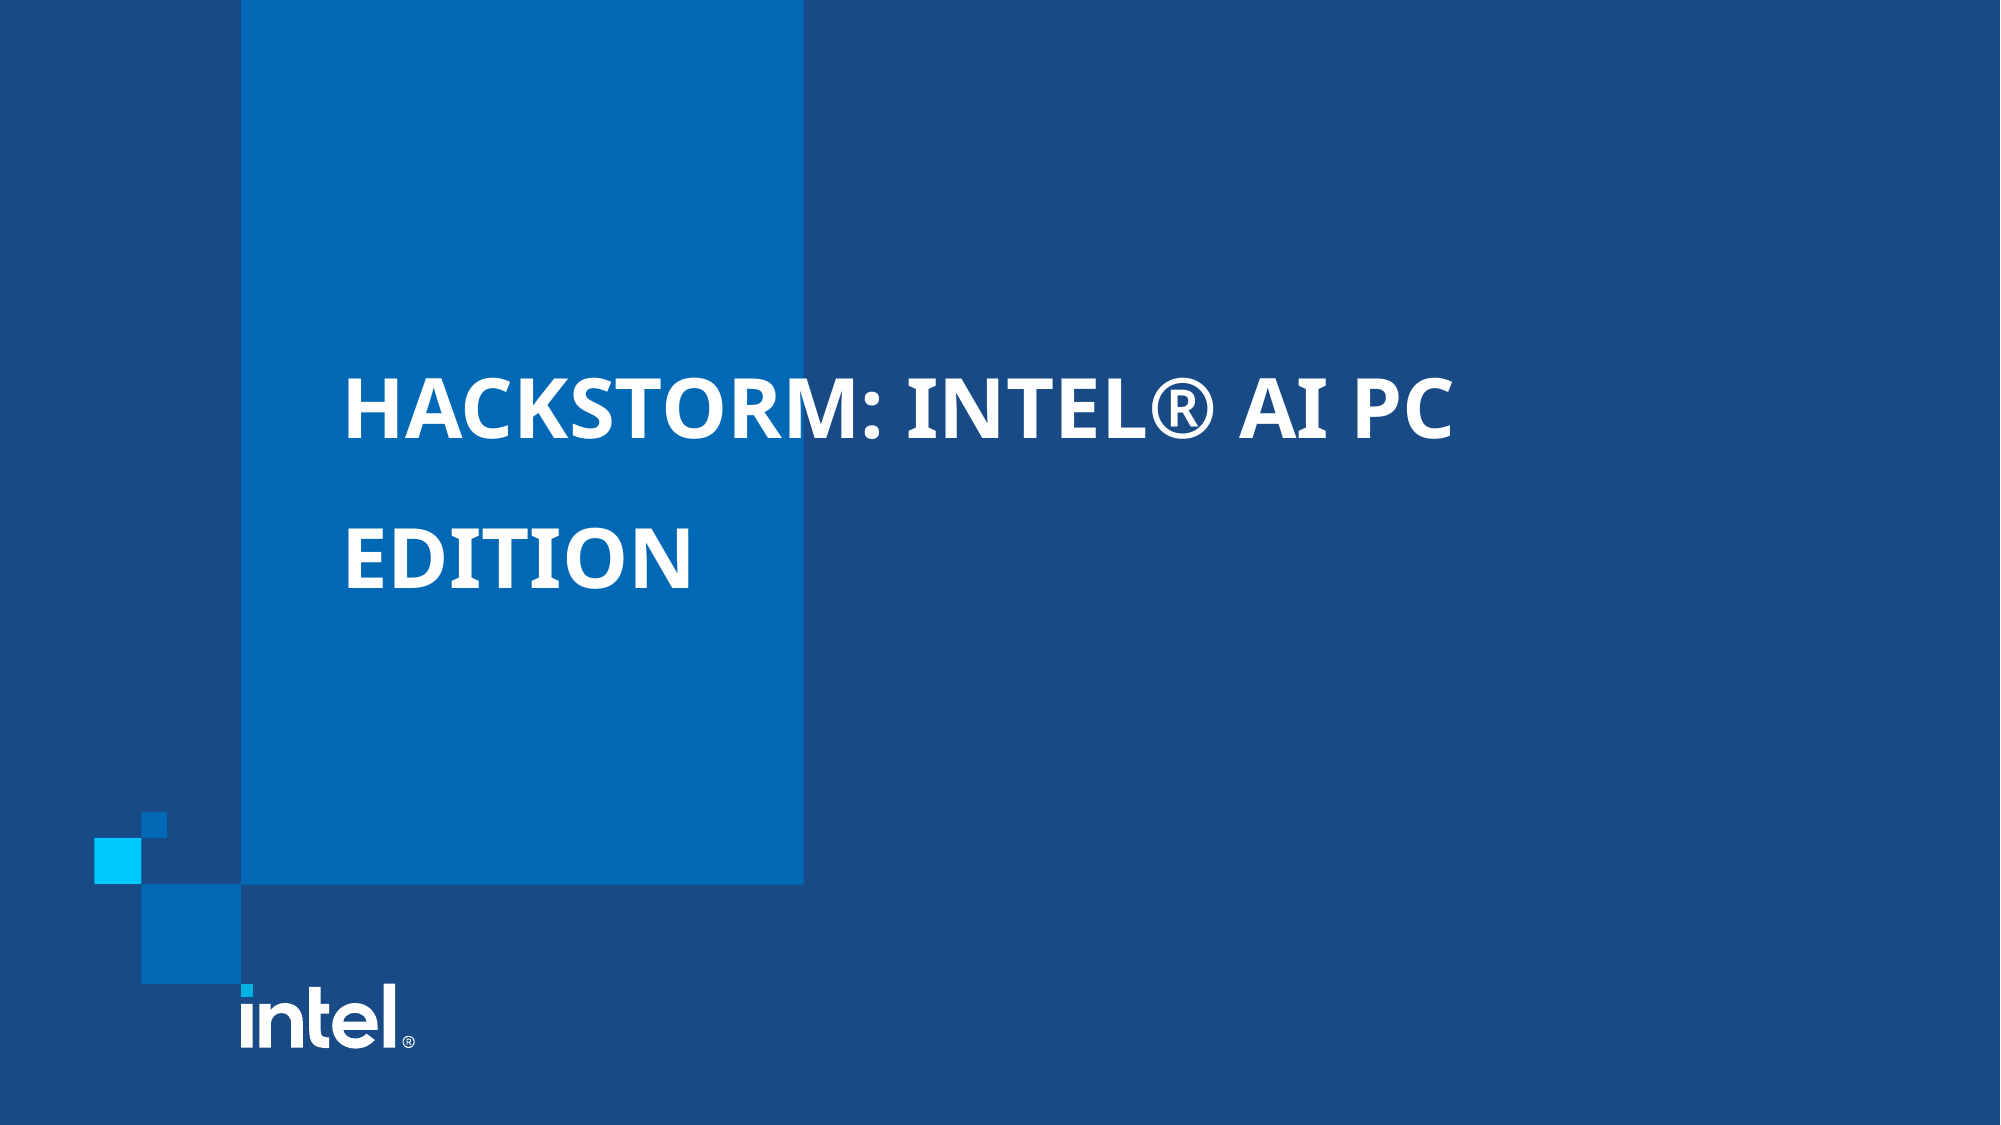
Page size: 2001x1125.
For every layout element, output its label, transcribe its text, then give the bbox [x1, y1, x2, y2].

title HACKSTORM: INTEL® AI PC EDITION [341, 305, 1679, 698]
